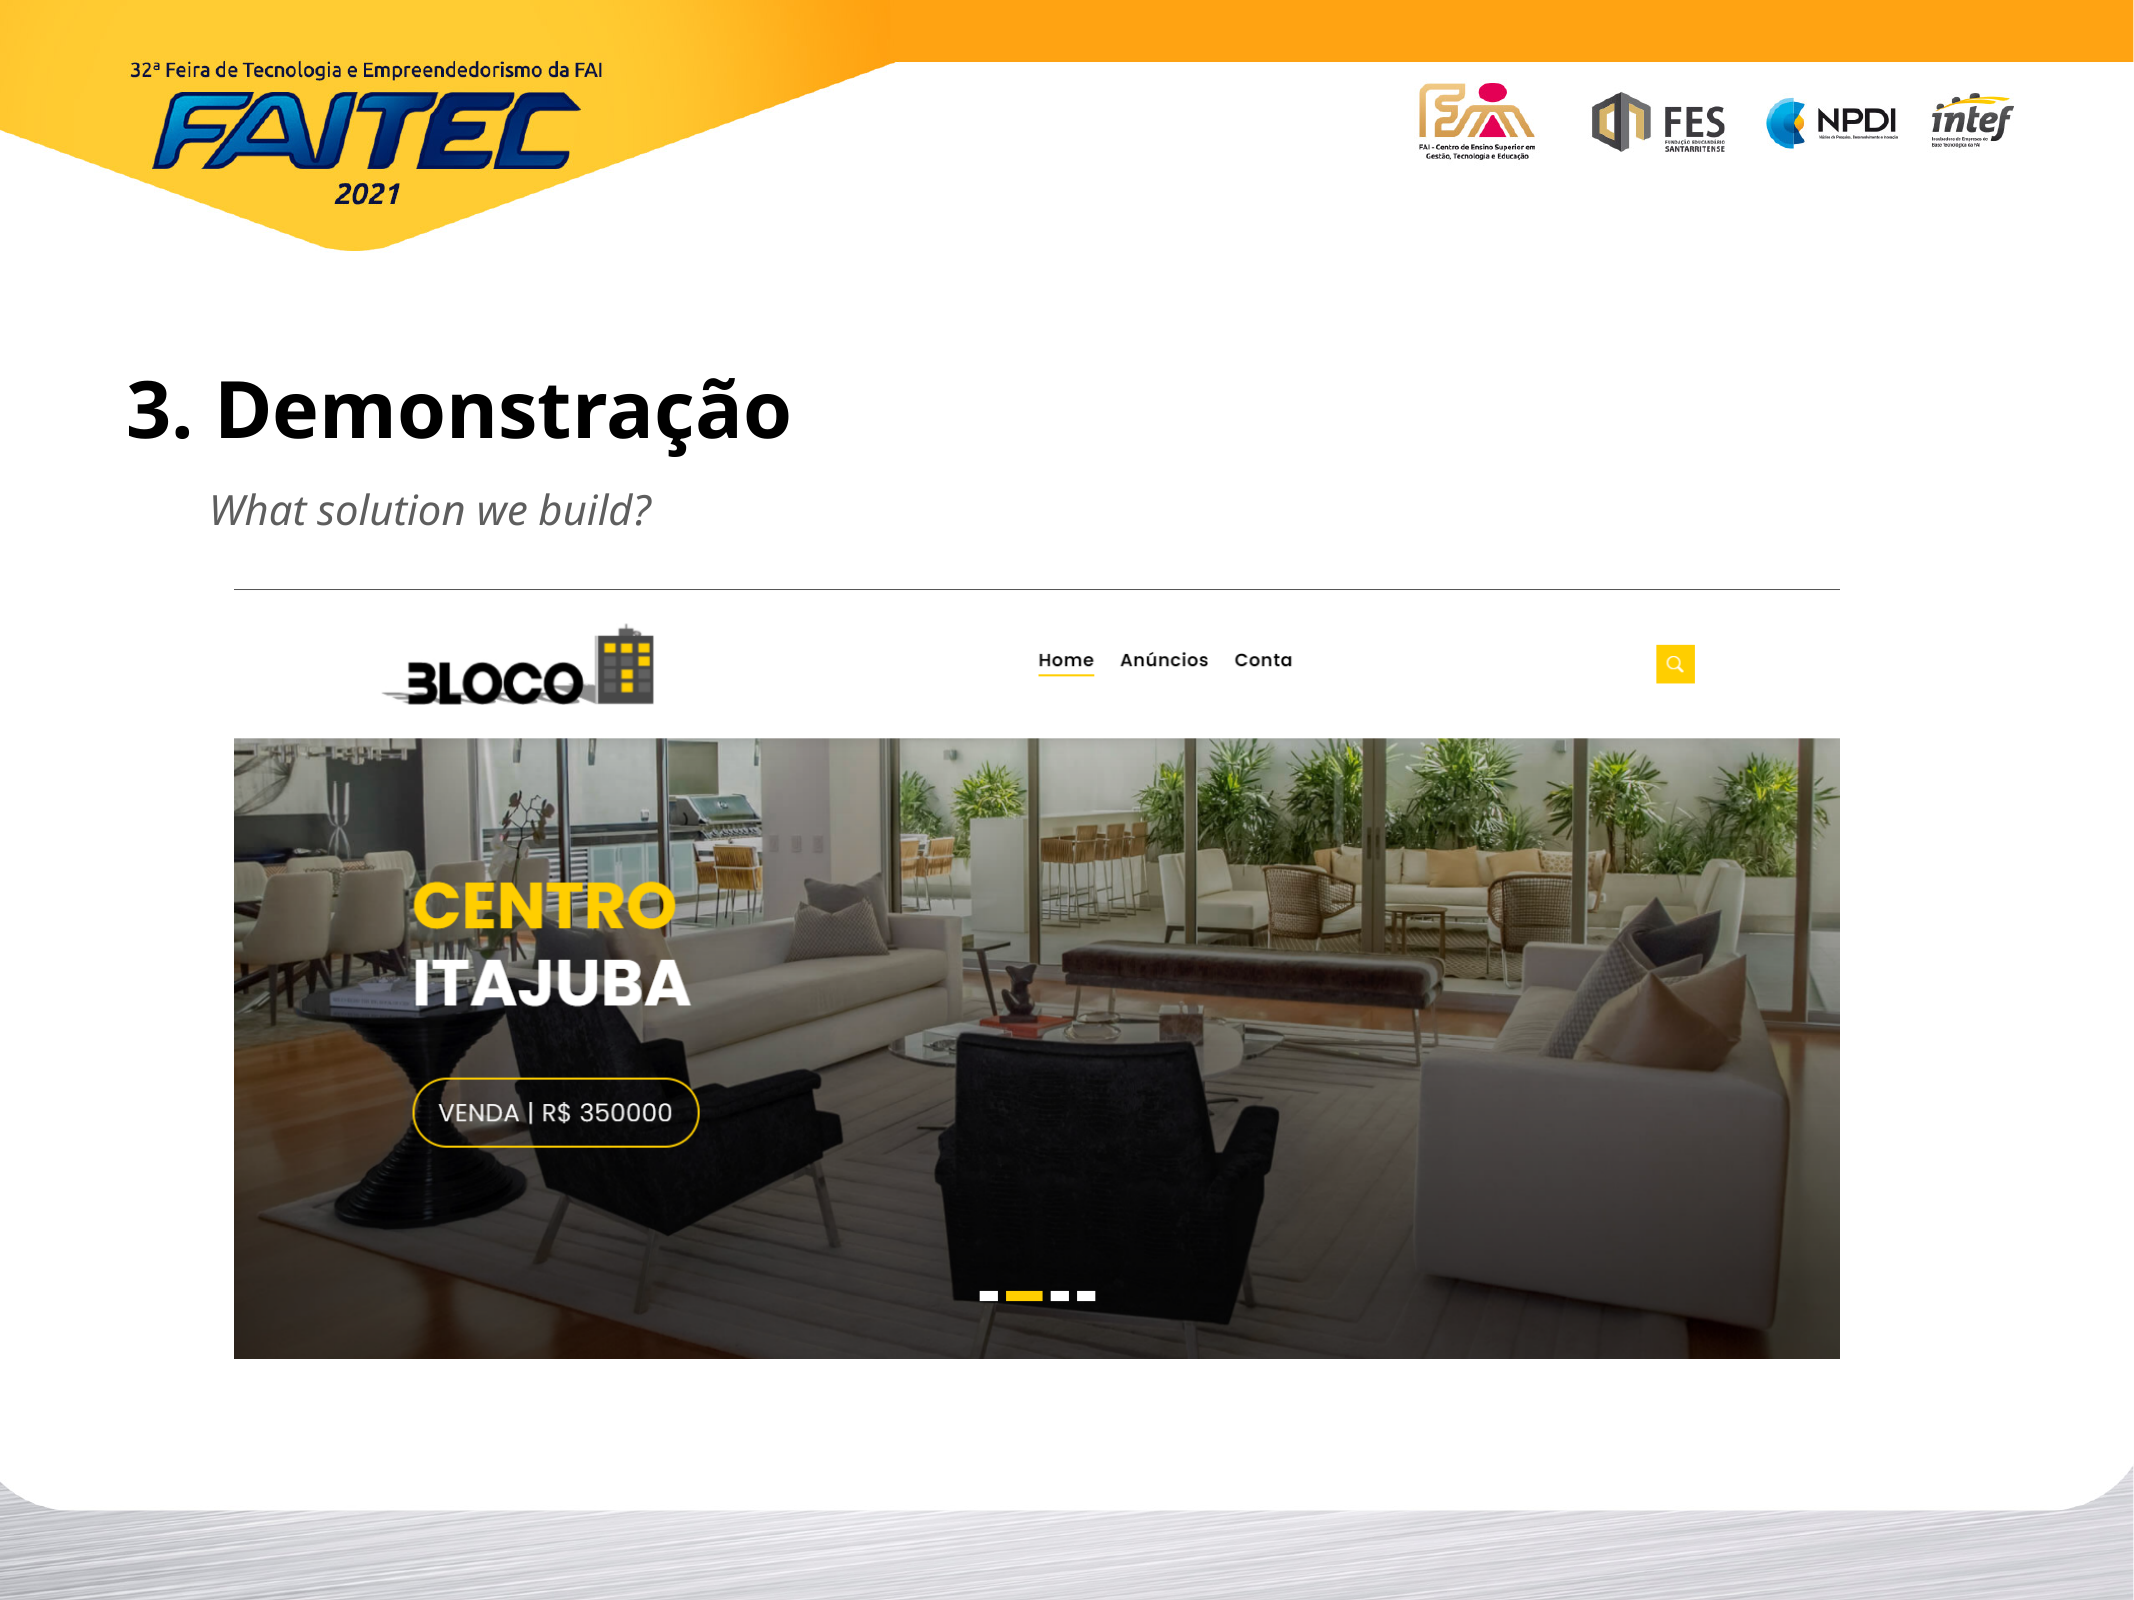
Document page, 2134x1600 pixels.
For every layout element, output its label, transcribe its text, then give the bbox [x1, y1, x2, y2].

text_box What solution we build? [194, 476, 666, 542]
text_box 3. Demonstração [111, 363, 2016, 477]
picture [0, 0, 2134, 1600]
